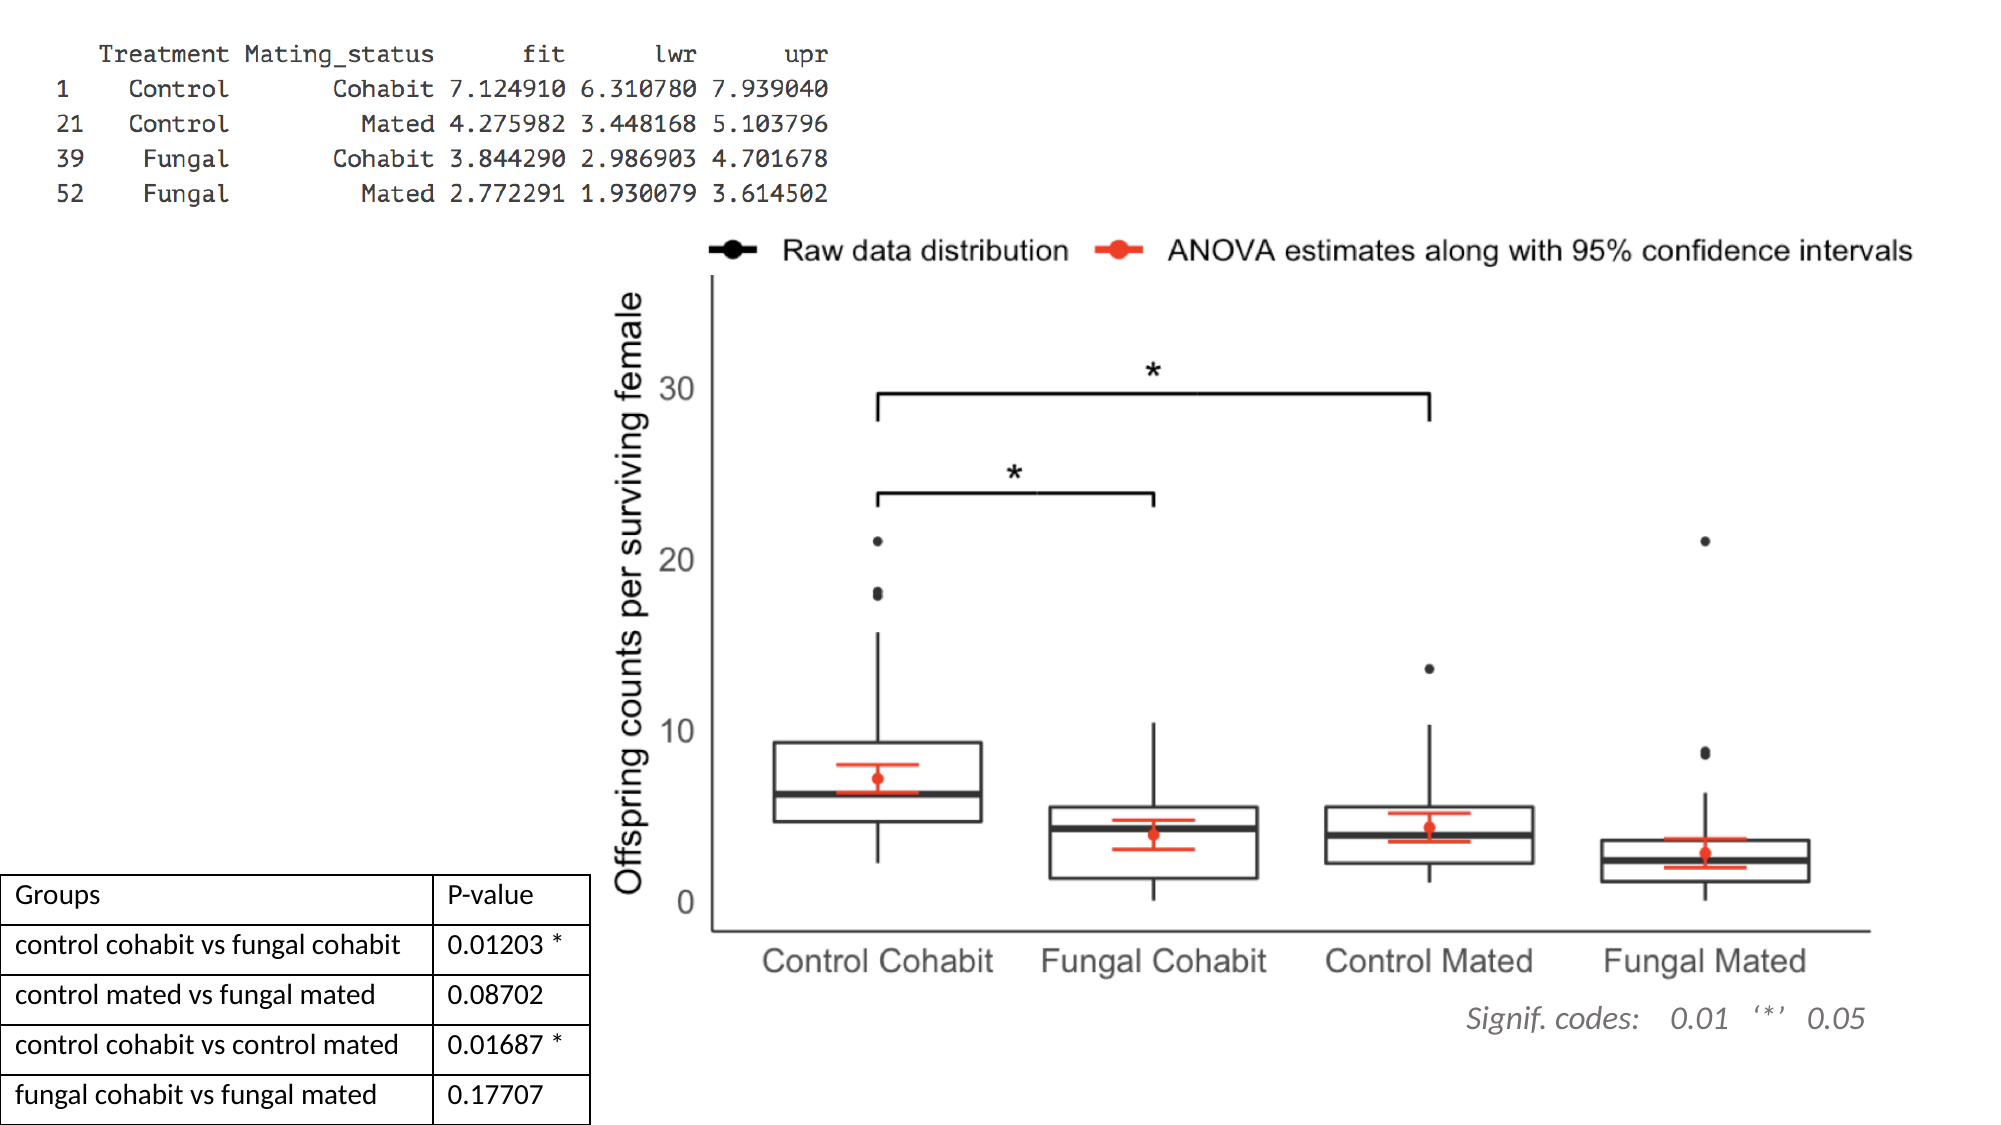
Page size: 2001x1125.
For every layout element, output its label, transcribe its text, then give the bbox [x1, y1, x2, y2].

table_cell 0.01687 * [434, 1026, 589, 1074]
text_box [555, 222, 1934, 1045]
table_cell fungal cohabit vs fungal mated [1, 1076, 432, 1124]
table_header P-value [434, 876, 555, 924]
table_cell 0.08702 [434, 976, 555, 1024]
table_cell control cohabit vs fungal cohabit [1, 926, 432, 974]
table_cell control mated vs fungal mated [1, 976, 432, 1024]
table_header Groups [1, 876, 432, 924]
table_cell control cohabit vs control mated [1, 1026, 432, 1074]
picture [52, 33, 842, 211]
table_cell 0.17707 [434, 1076, 589, 1124]
table_cell 0.01203 * [434, 926, 555, 974]
